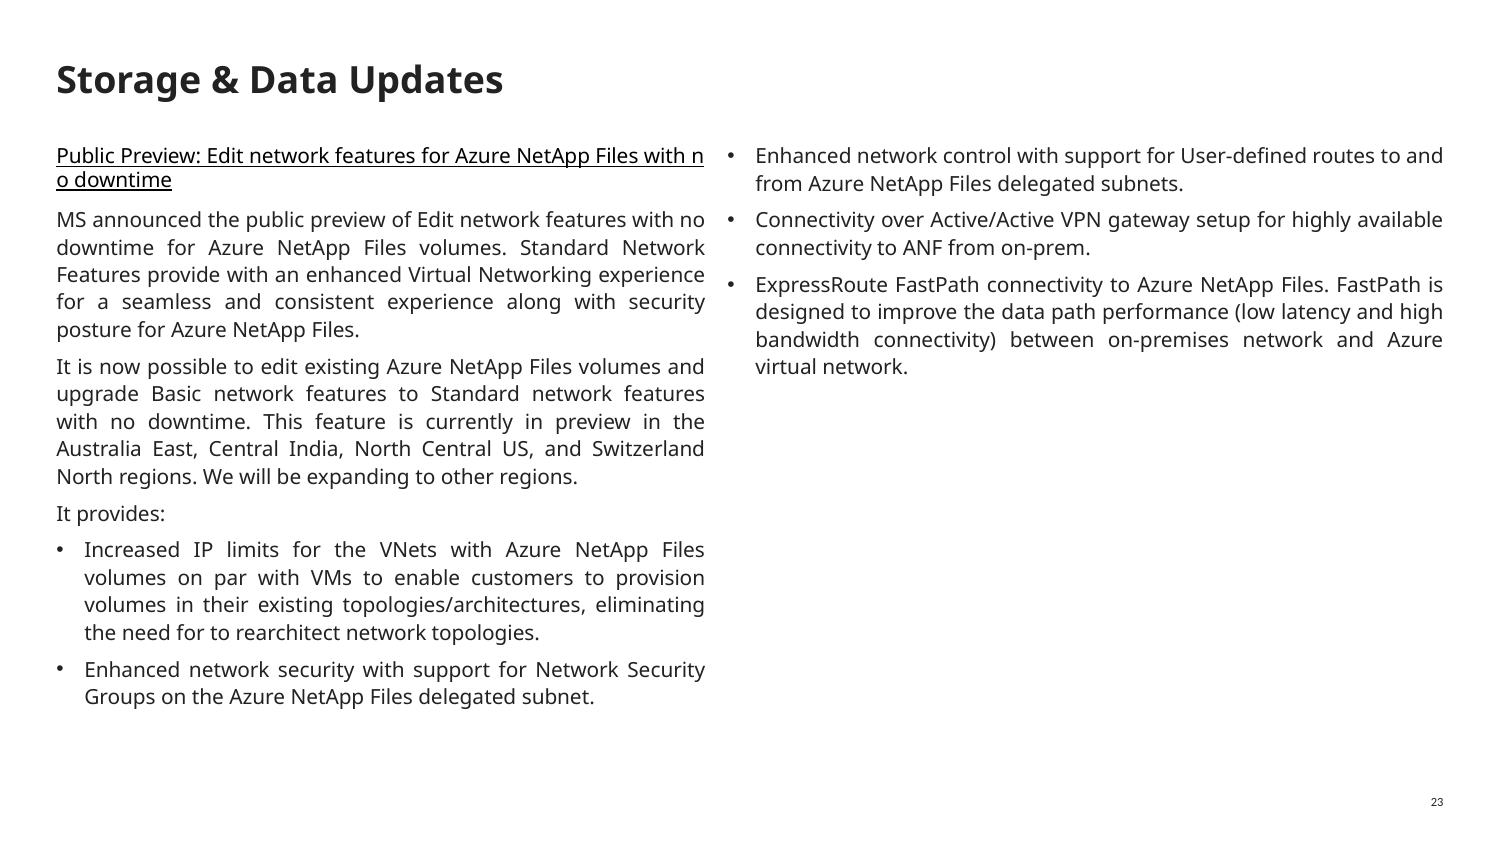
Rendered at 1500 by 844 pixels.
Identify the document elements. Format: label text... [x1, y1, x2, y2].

title Storage & Data Updates [56, 56, 1444, 113]
list Enhanced network control with support for User-defined routes to and from Azure NetApp Files delegated subnets. Connectivity over Active/Active VPN gateway setup for highly available connectivity to ANF from on-prem. ExpressRoute FastPath connectivity to Azure NetApp Files. FastPath is designed to improve the data path performance (low latency and high bandwidth connectivity) between on-premises network and Azure virtual network. [727, 140, 1444, 760]
list Public Preview: Edit network features for Azure NetApp Files with no downtime MS announced the public preview of Edit network features with no downtime for Azure NetApp Files volumes. Standard Network Features provide with an enhanced Virtual Networking experience for a seamless and consistent experience along with security posture for Azure NetApp Files. It is now possible to edit existing Azure NetApp Files volumes and upgrade Basic network features to Standard network features with no downtime. This feature is currently in preview in the Australia East, Central India, North Central US, and Switzerland North regions. We will be expanding to other regions. It provides: Increased IP limits for the VNets with Azure NetApp Files volumes on par with VMs to enable customers to provision volumes in their existing topologies/architectures, eliminating the need for to rearchitect network topologies. Enhanced network security with support for Network Security Groups on the Azure NetApp Files delegated subnet. [56, 140, 706, 709]
